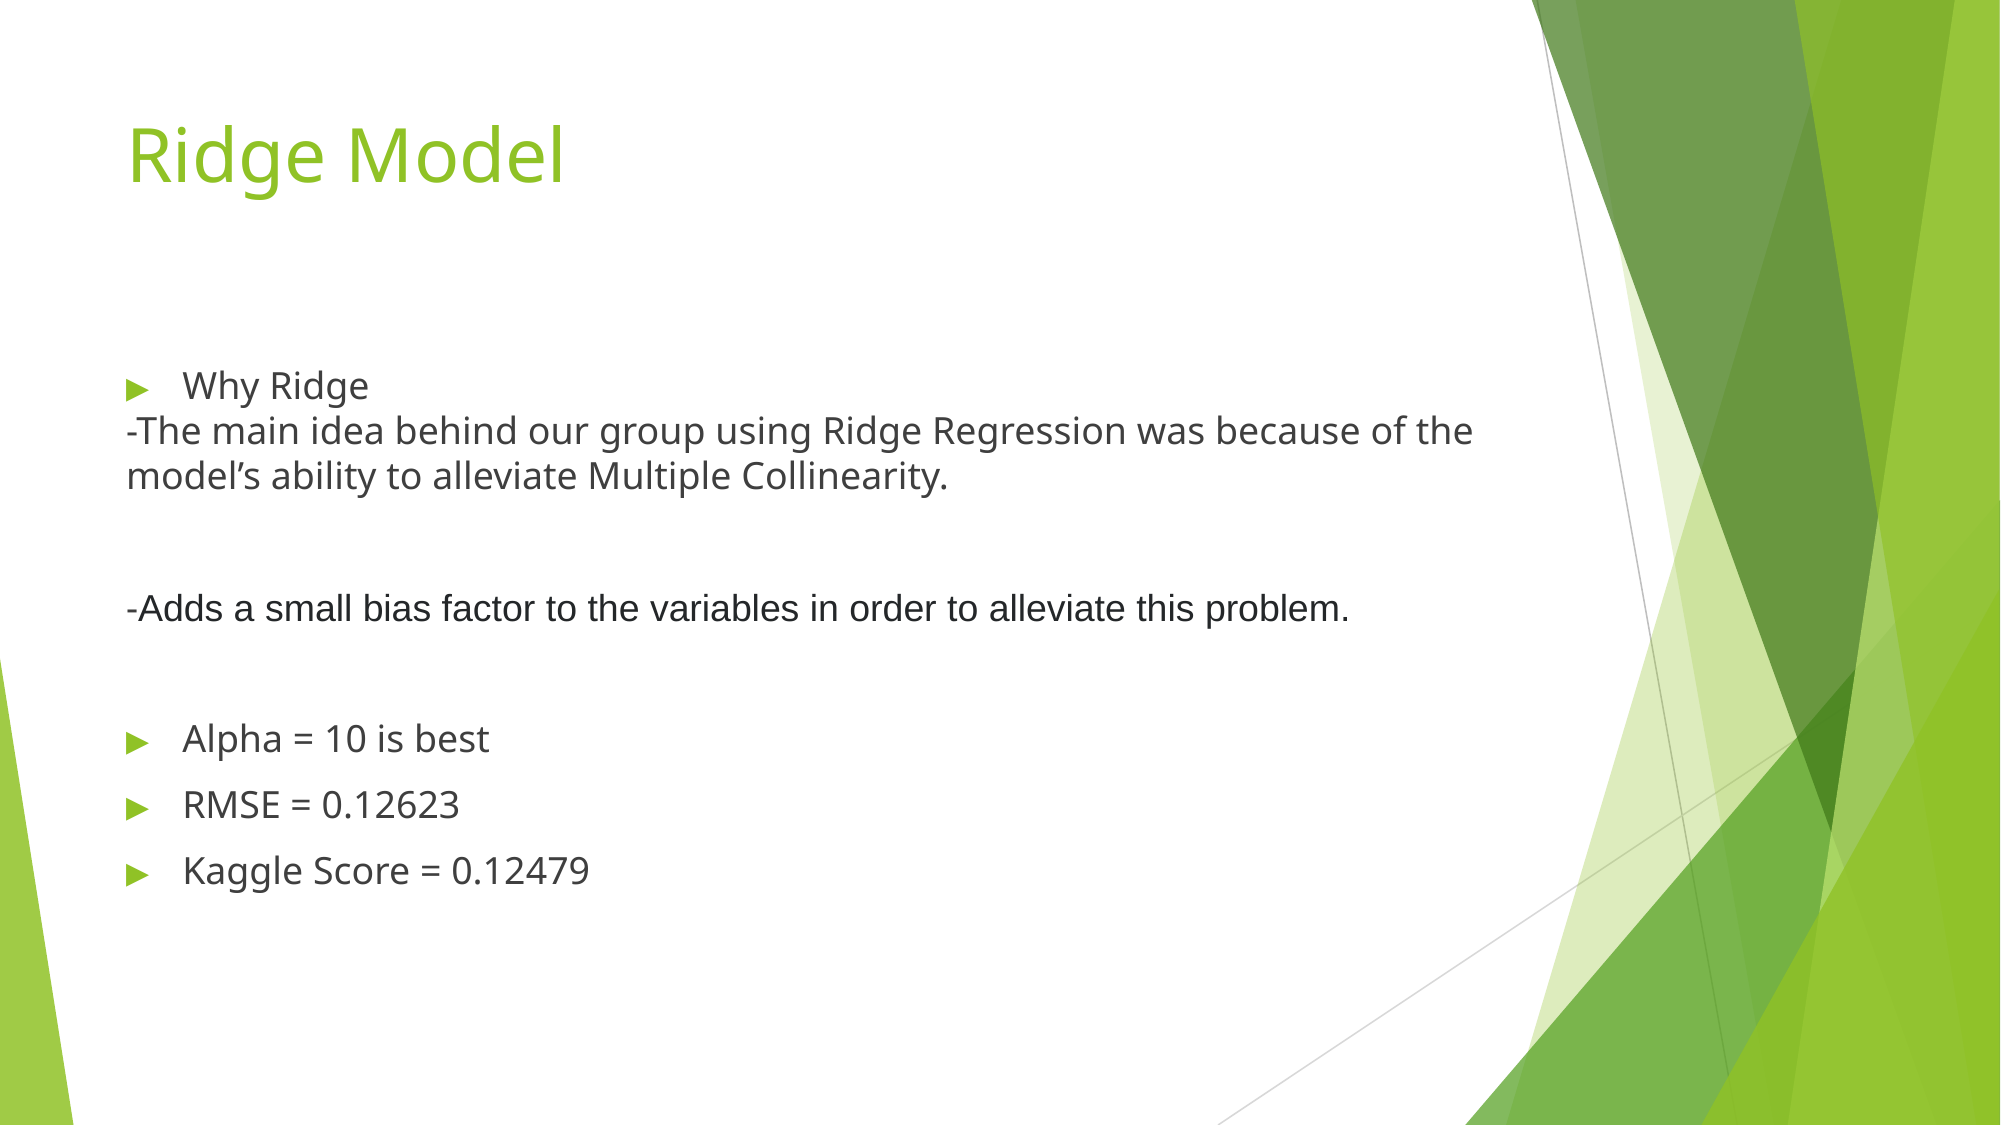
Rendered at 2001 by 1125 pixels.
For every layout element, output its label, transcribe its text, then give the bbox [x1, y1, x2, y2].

title Ridge Model [111, 99, 1522, 317]
list Why Ridge -The main idea behind our group using Ridge Regression was because of the model’s ability to alleviate Multiple Collinearity. -Adds a small bias factor to the variables in order to alleviate this problem. Alpha = 10 is best RMSE = 0.12623 Kaggle Score = 0.12479 [111, 354, 1522, 992]
